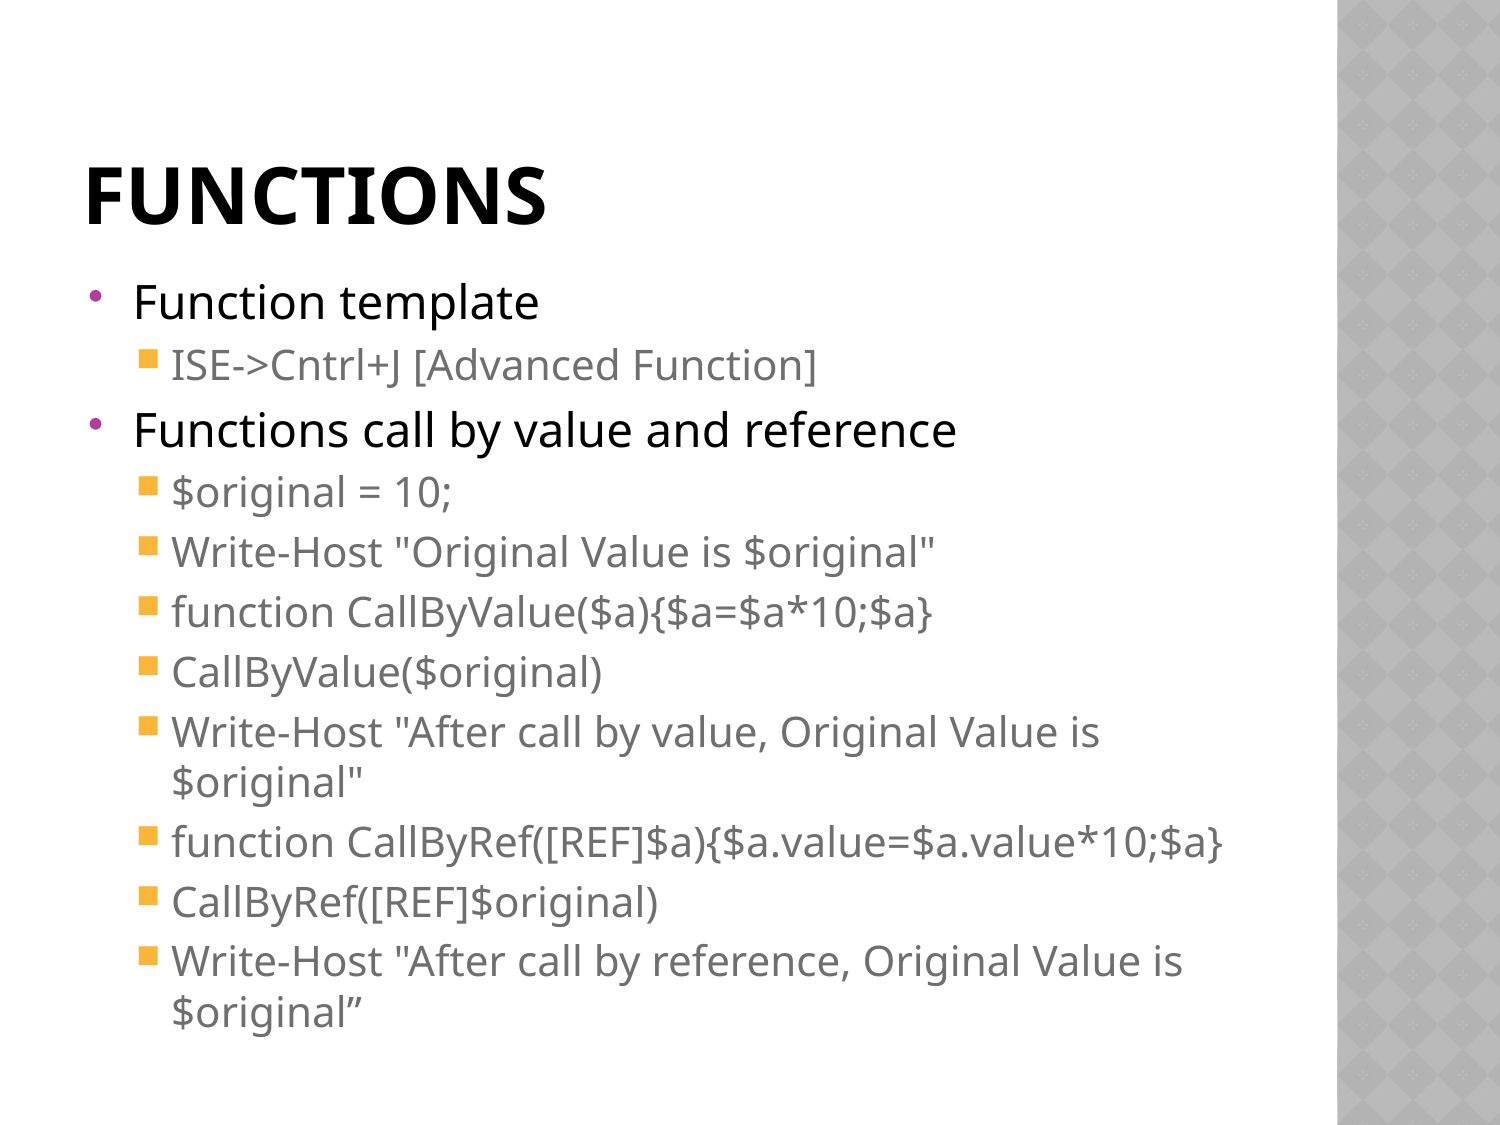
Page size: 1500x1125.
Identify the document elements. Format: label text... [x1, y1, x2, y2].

list Function template ISE->Cntrl+J [Advanced Function] Functions call by value and reference $original = 10; Write-Host "Original Value is $original" function CallByValue($a){$a=$a*10;$a} CallByValue($original) Write-Host "After call by value, Original Value is $original" function CallByRef([REF]$a){$a.value=$a.value*10;$a} CallByRef([REF]$original) Write-Host "After call by reference, Original Value is $original” [75, 264, 1263, 1059]
title Functions [75, 52, 1263, 240]
